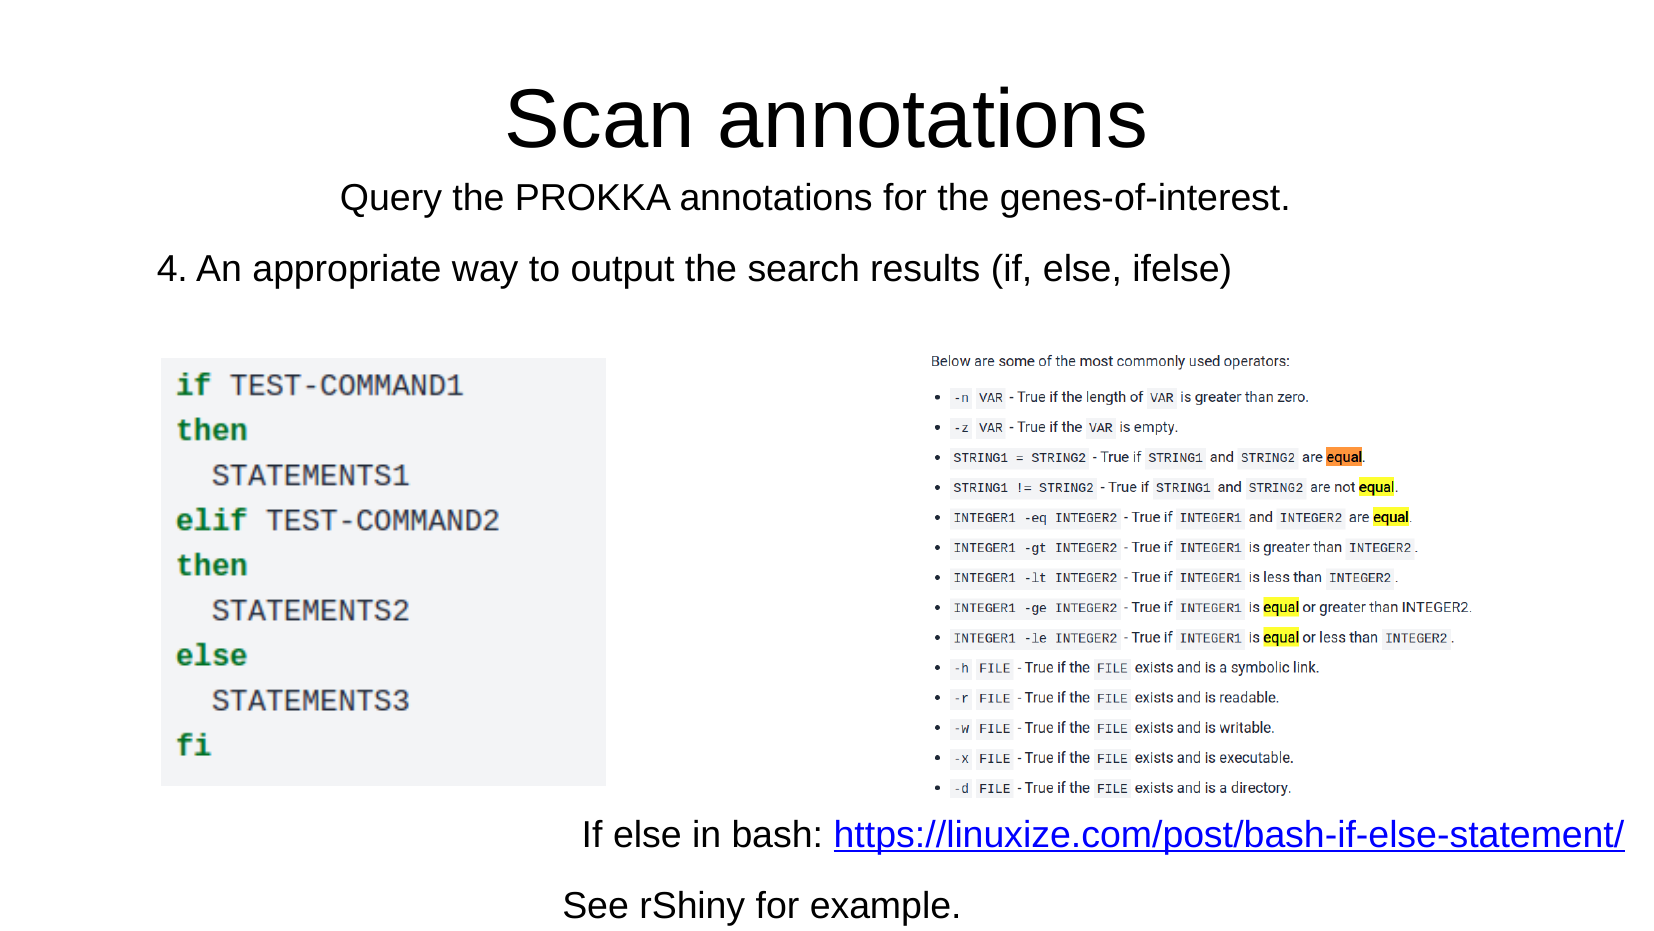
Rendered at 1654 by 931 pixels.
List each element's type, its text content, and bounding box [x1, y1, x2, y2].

picture [160, 358, 606, 786]
text_box If else in bash: https://linuxize.com/post/bash-if-else-statement/ [566, 803, 1654, 873]
picture [902, 348, 1548, 798]
text_box Query the PROKKA annotations for the genes-of-interest. [325, 165, 1317, 223]
text_box 4. An appropriate way to output the search results (if, else, ifelse) [142, 236, 1642, 335]
text_box See rShiny for example. [547, 873, 1654, 931]
text_box Scan annotations [82, 37, 1571, 193]
